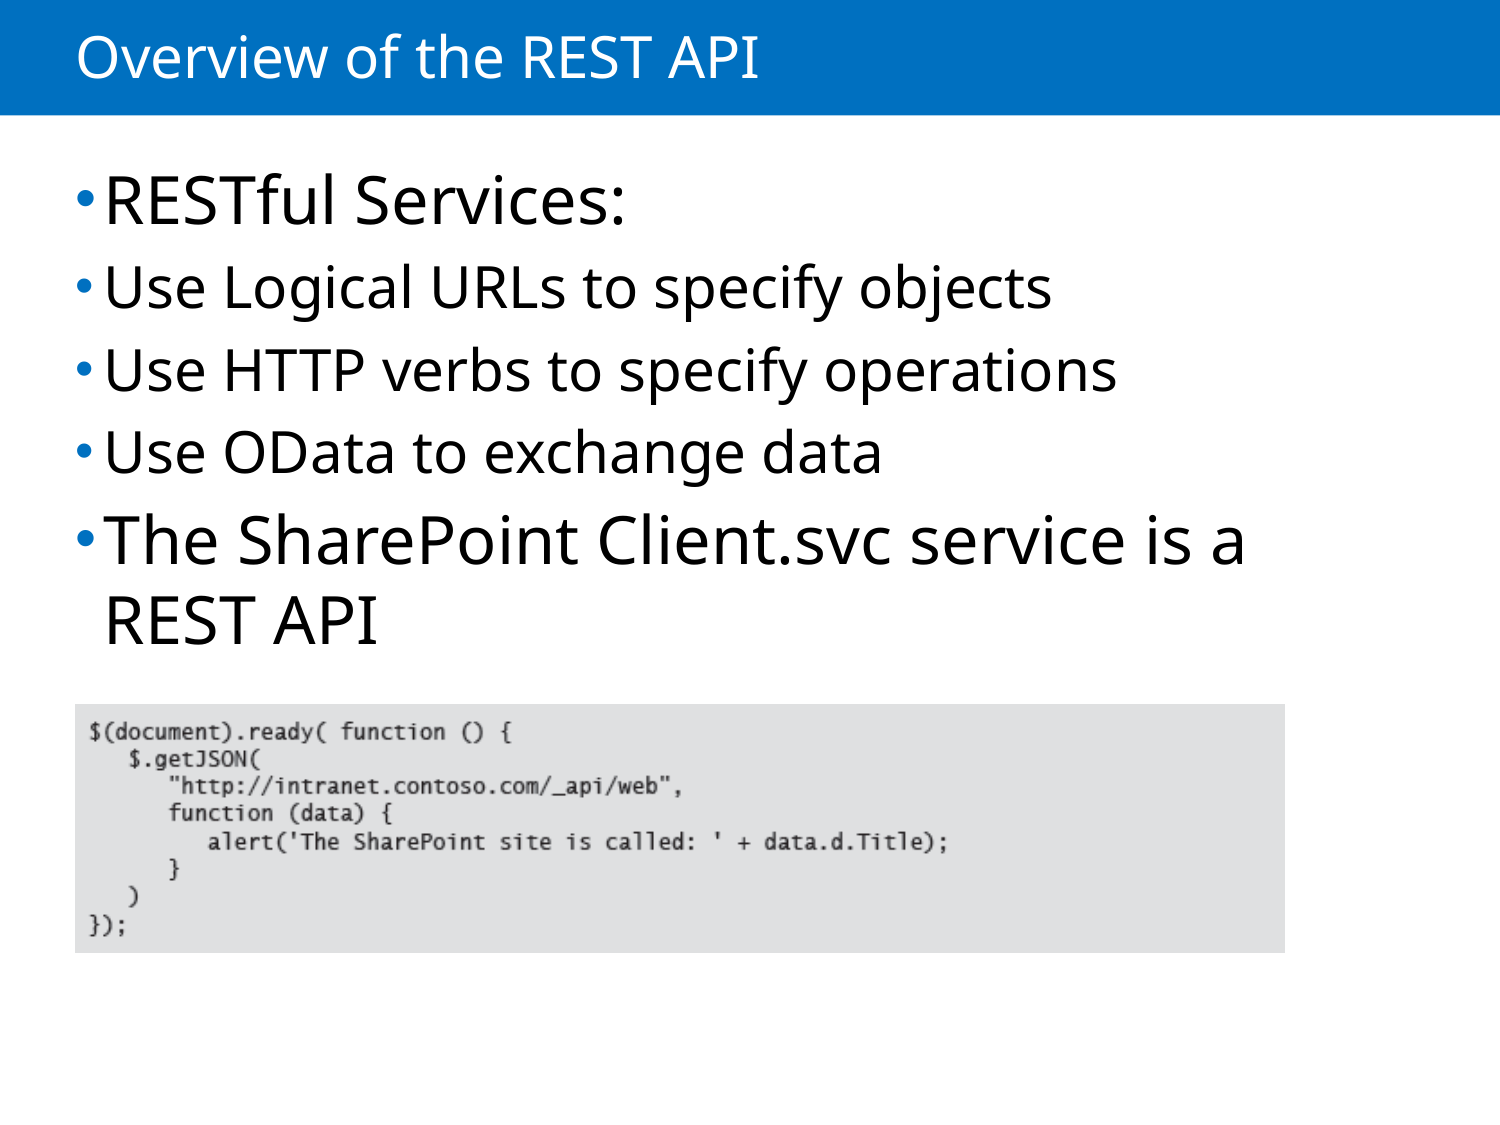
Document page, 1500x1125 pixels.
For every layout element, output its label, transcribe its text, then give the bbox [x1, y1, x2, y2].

text_box RESTful Services: Use Logical URLs to specify objects Use HTTP verbs to specify operations Use OData to exchange data The SharePoint Client.svc service is a REST API [75, 158, 1408, 575]
picture [74, 703, 1286, 953]
title Overview of the REST API [75, 0, 1351, 122]
